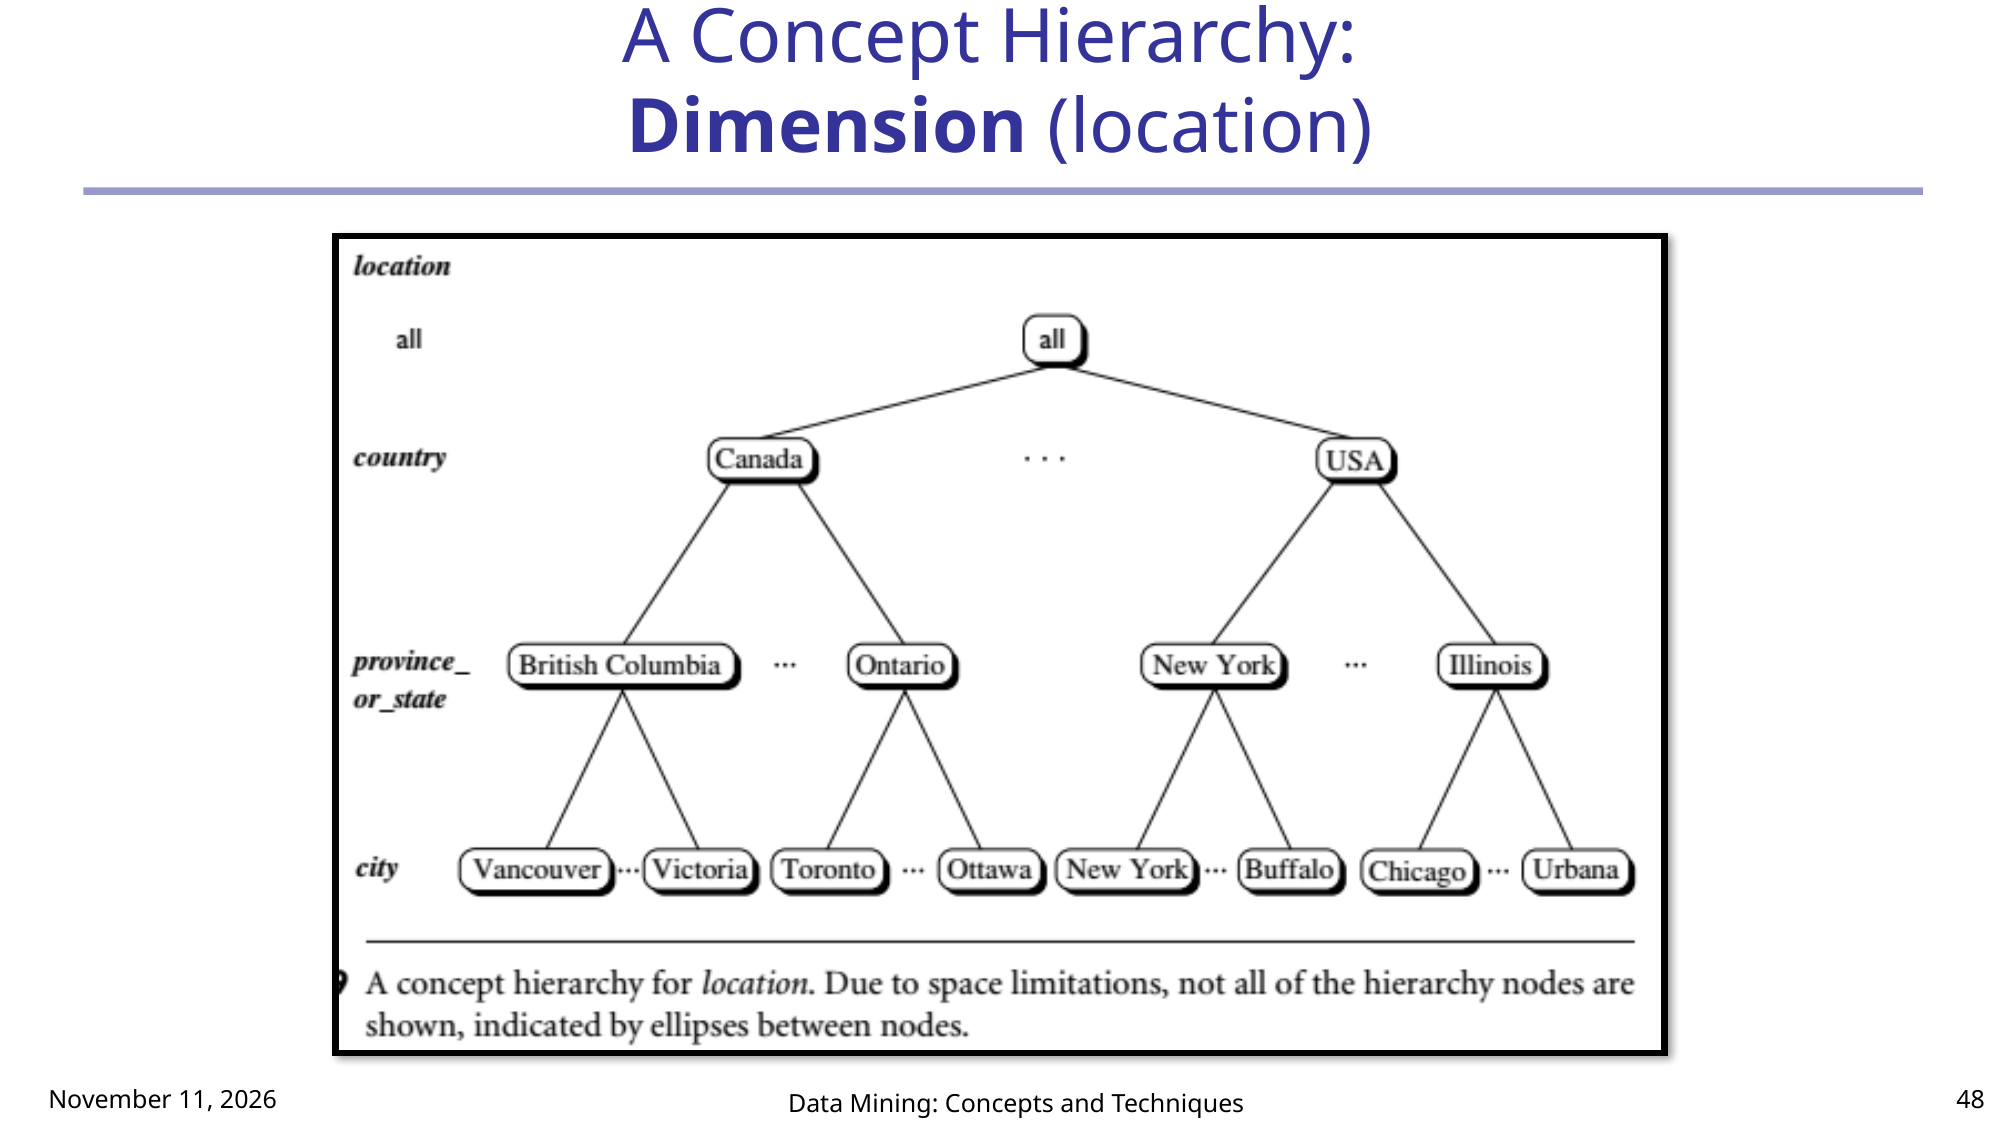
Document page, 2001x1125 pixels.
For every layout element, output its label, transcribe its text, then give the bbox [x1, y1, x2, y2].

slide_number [33, 1037, 451, 1125]
footer Data Mining: Concepts and Techniques [699, 1065, 1334, 1125]
title A Concept Hierarchy: Dimension (location) [312, 62, 1688, 175]
picture [338, 238, 1662, 1051]
slide_number 48 [1583, 1049, 2000, 1125]
